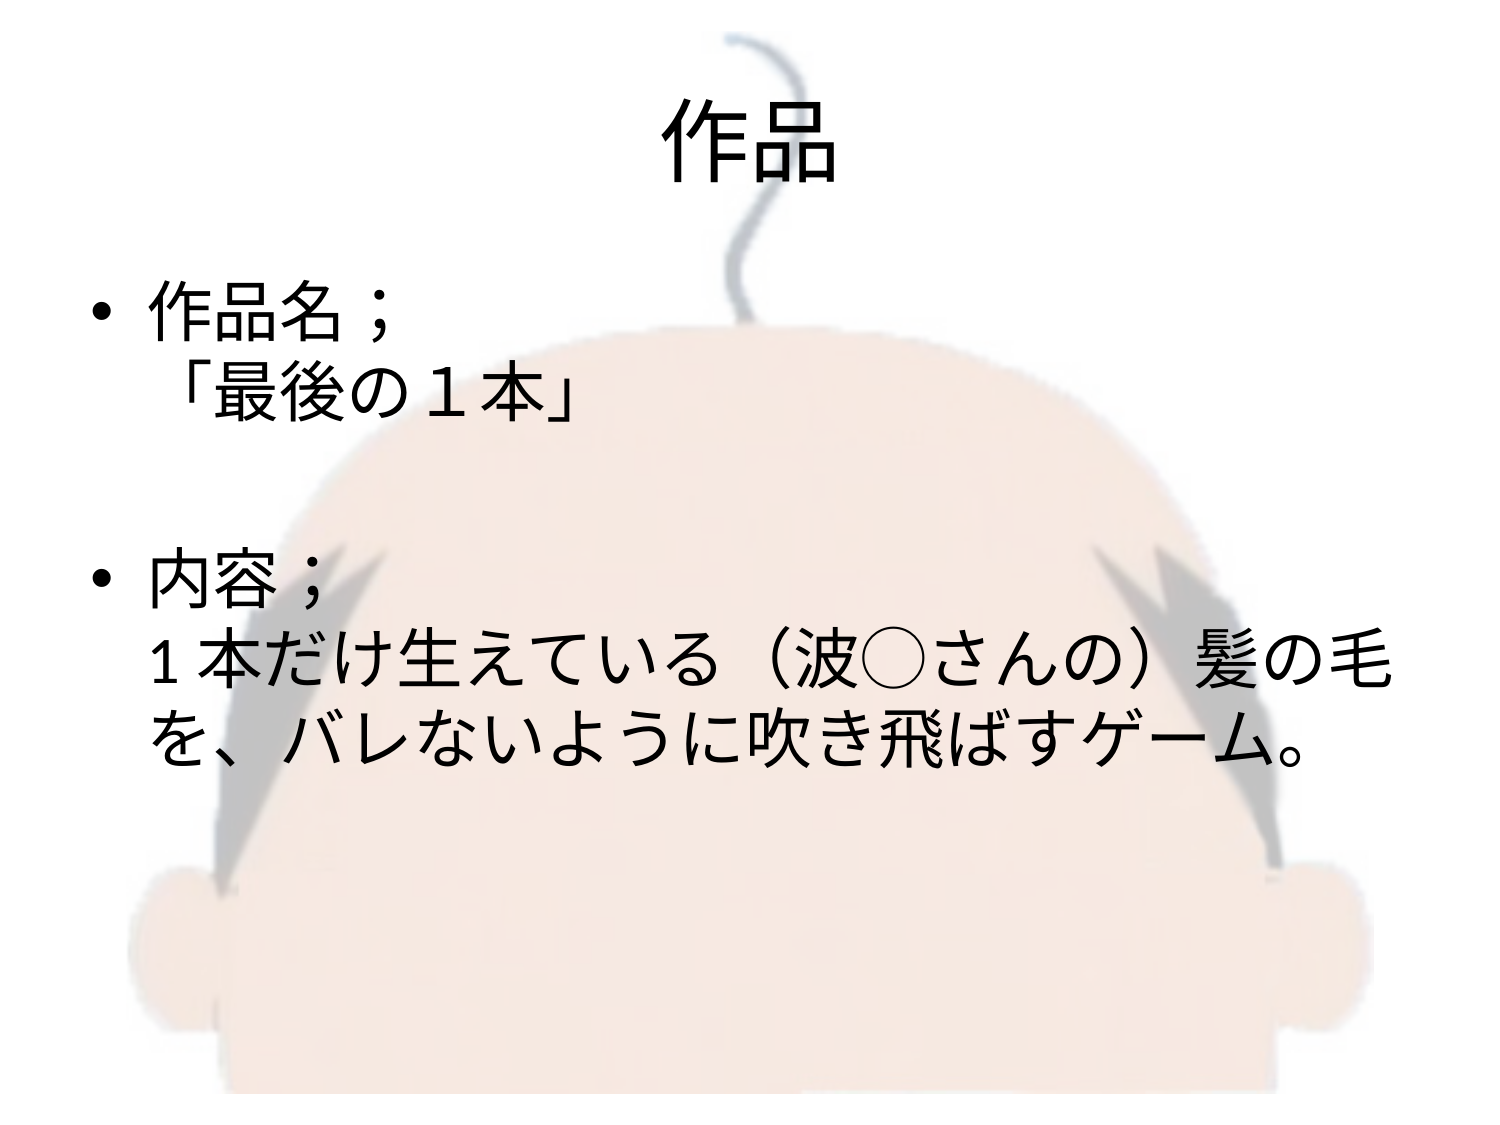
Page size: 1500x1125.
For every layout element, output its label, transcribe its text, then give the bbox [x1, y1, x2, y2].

list 作品名； 「最後の１本」 内容； 1本だけ生えている（波◯さんの）髪の毛を、バレないように吹き飛ばすゲーム。 [75, 262, 1425, 1005]
title 作品 [75, 45, 1425, 233]
